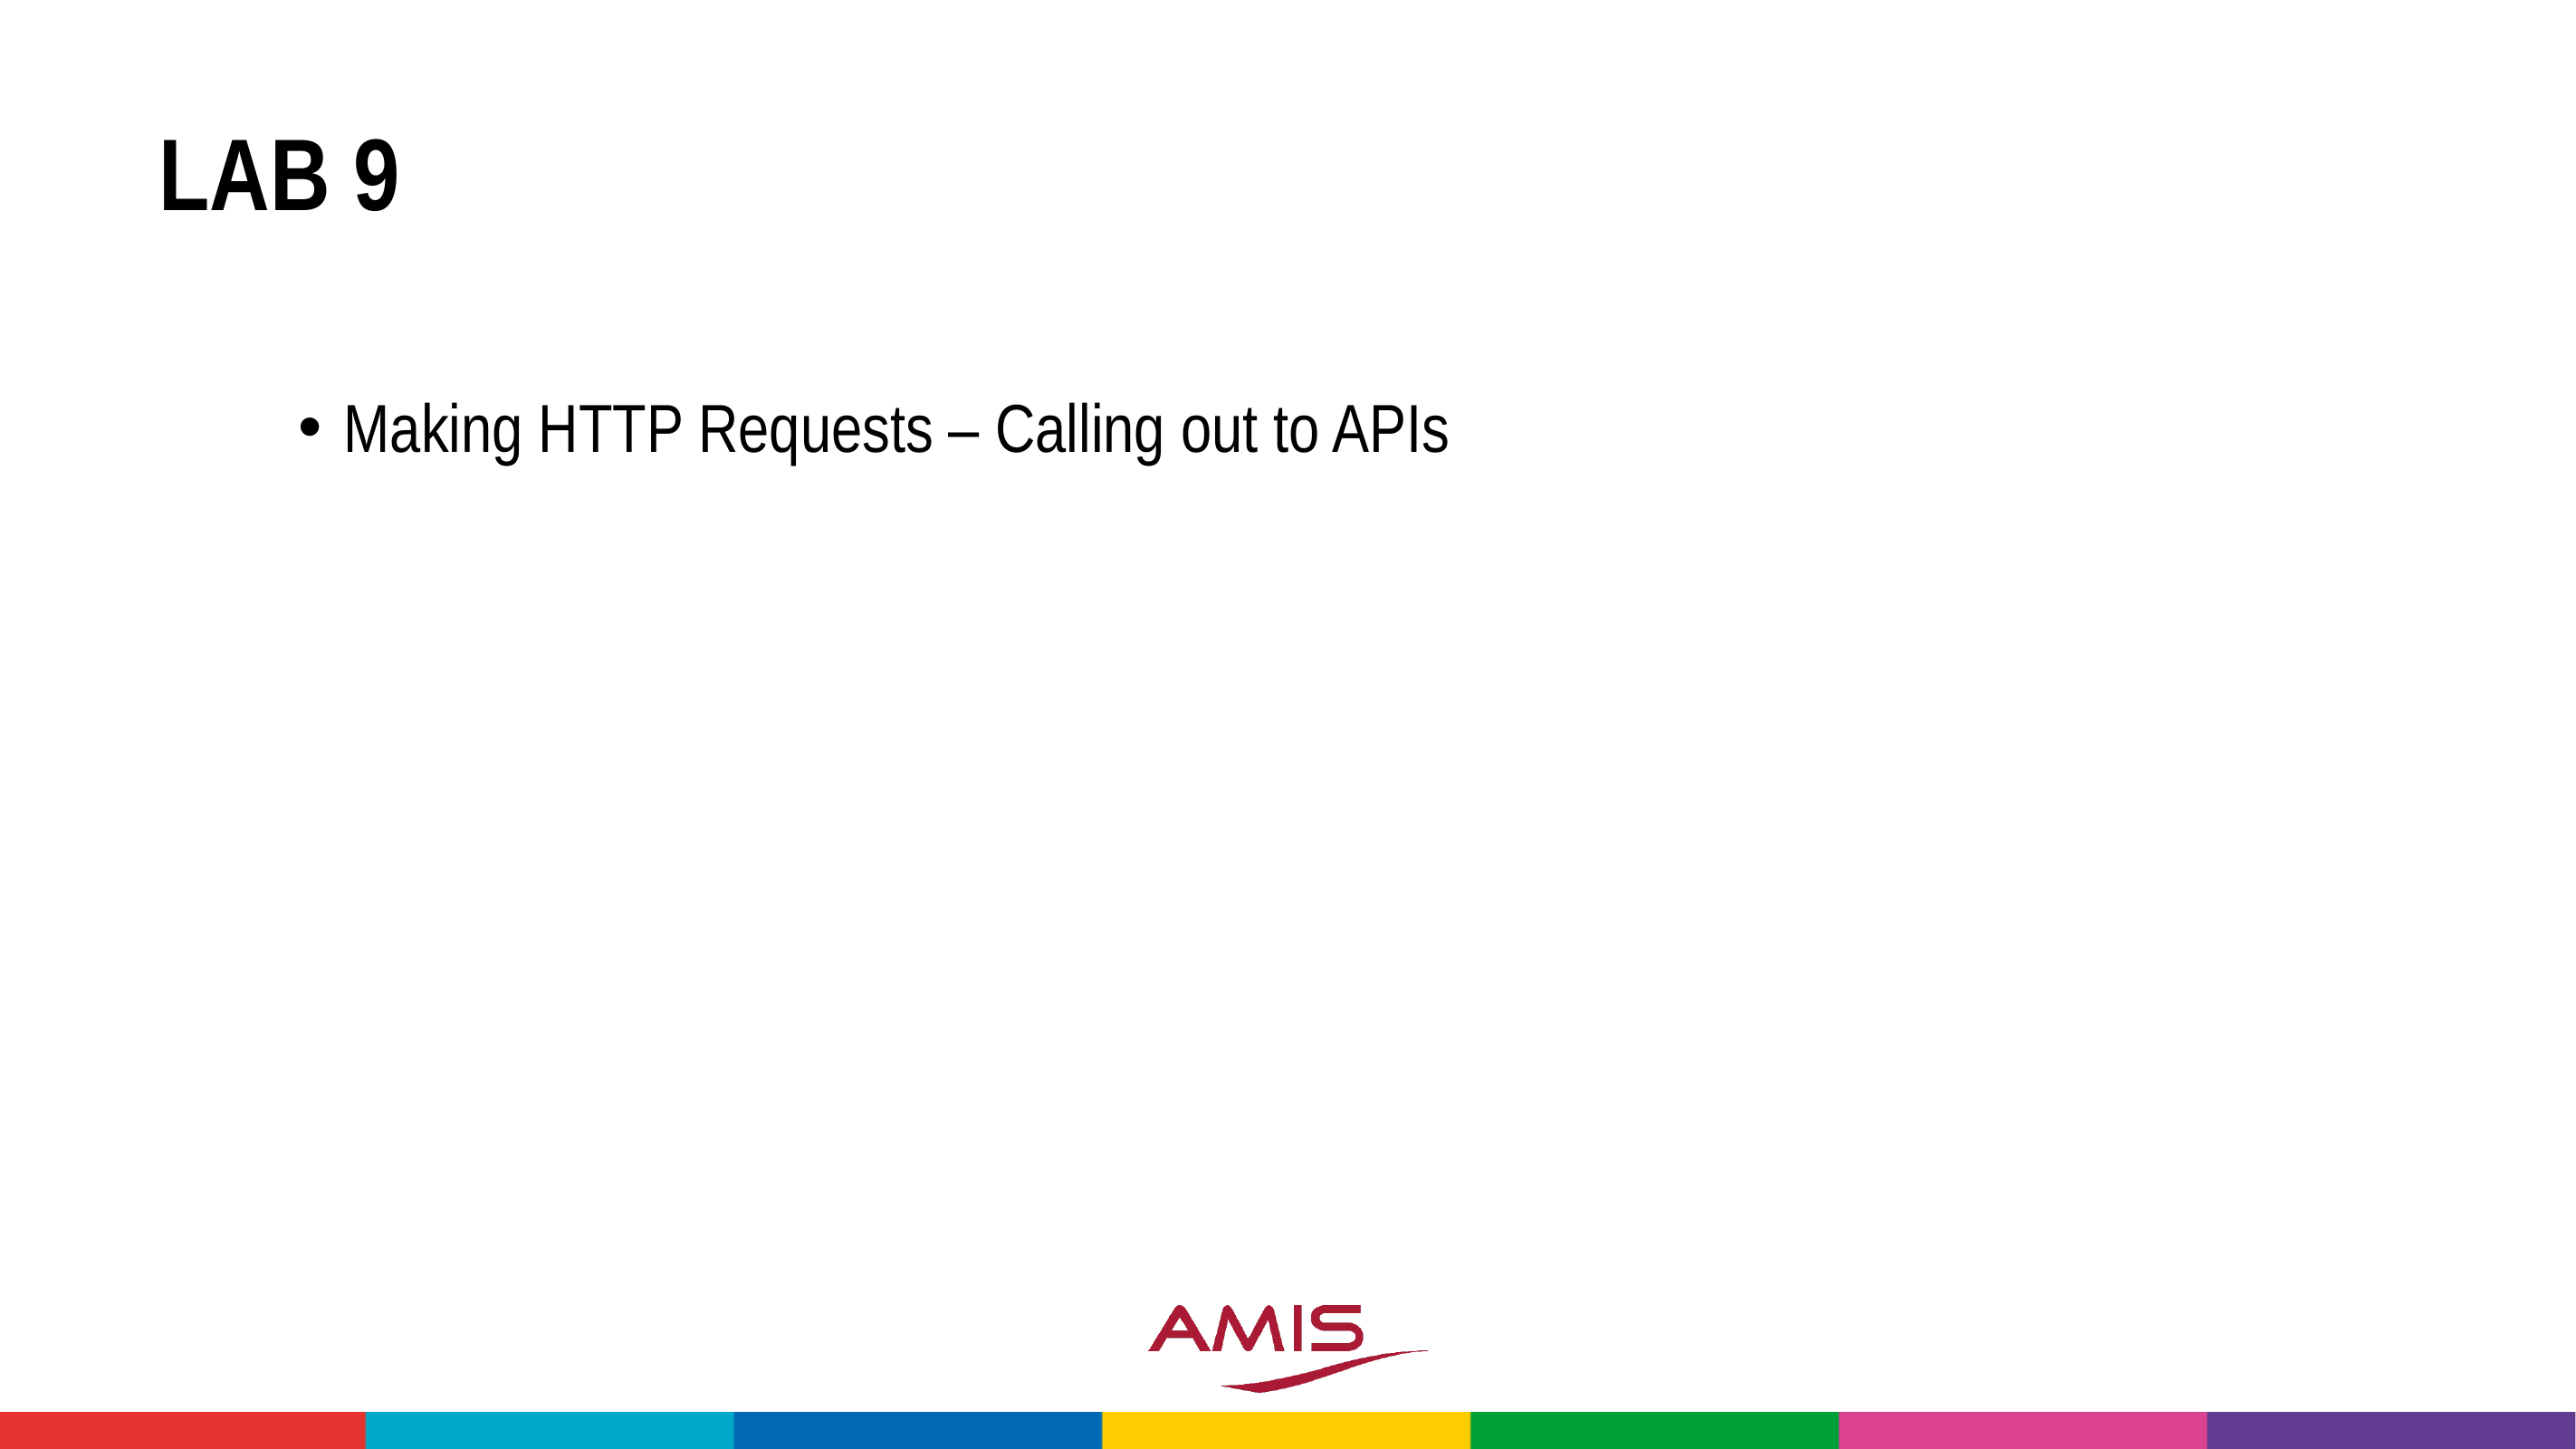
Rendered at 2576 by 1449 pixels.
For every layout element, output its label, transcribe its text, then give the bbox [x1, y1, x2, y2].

picture [735, 1412, 2576, 1449]
title Lab 9 [145, 125, 2059, 326]
picture [1148, 1305, 1428, 1393]
picture [0, 1412, 733, 1449]
list Making HTTP Requests – Calling out to APIs [284, 387, 2059, 1238]
